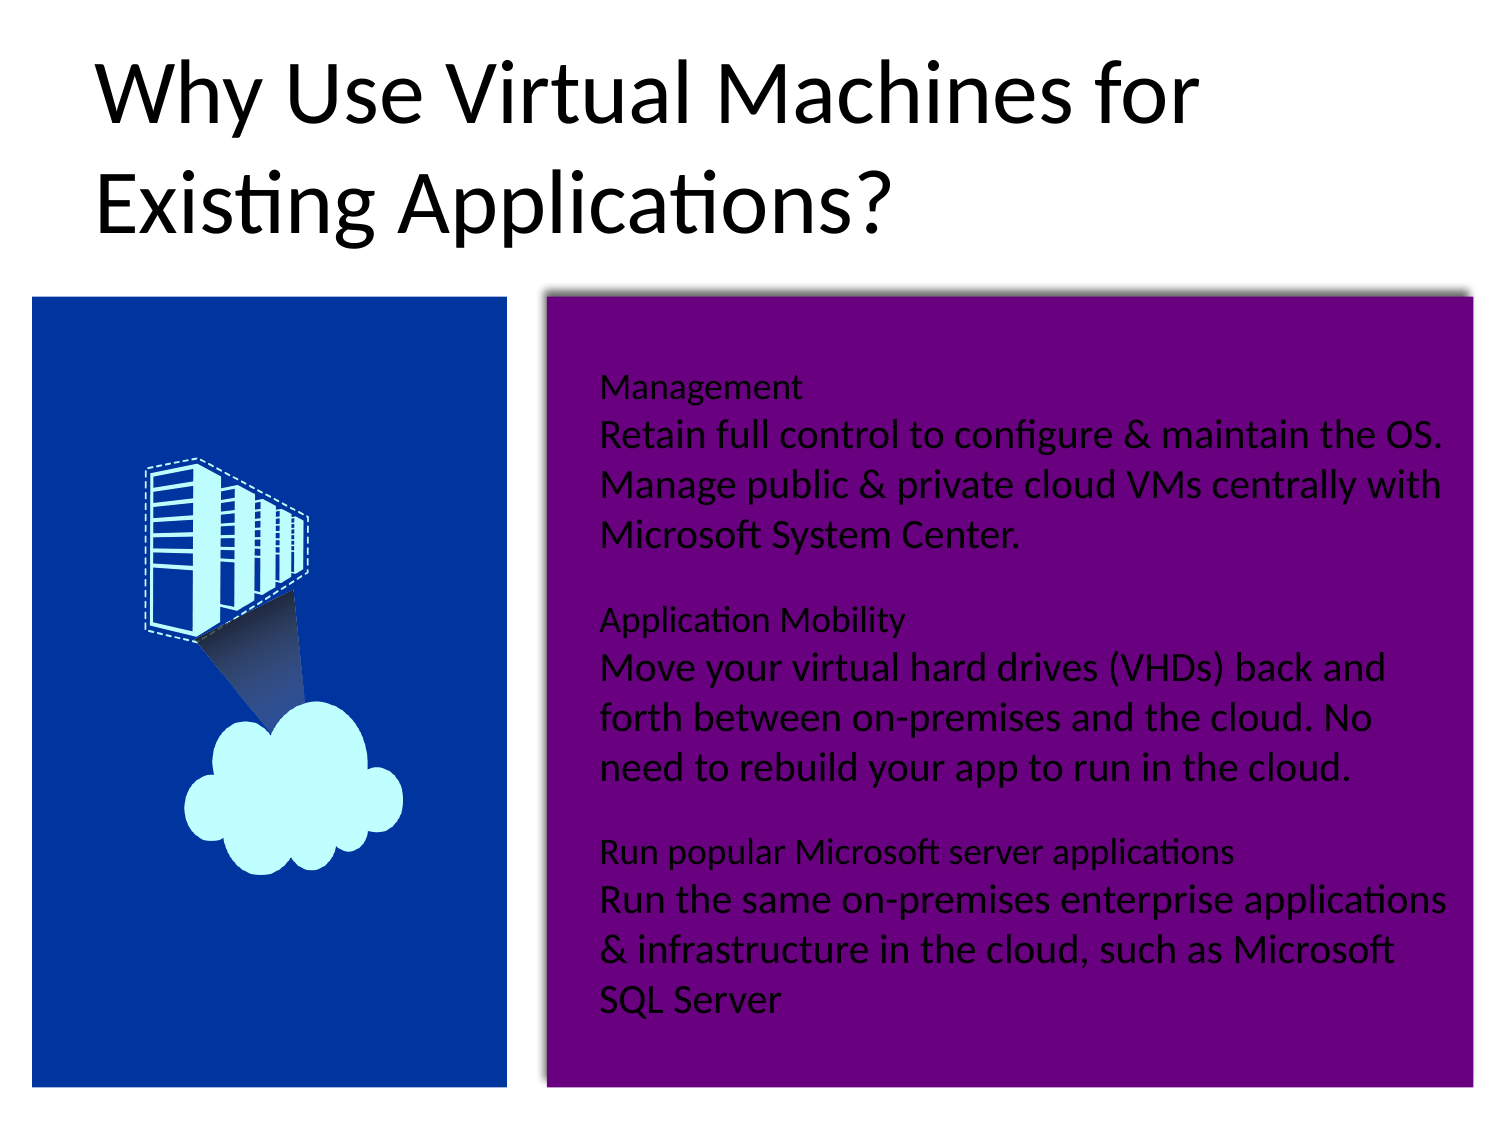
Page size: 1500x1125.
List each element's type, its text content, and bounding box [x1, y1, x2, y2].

title Why Use Virtual Machines for Existing Applications? [0, 0, 1500, 283]
text_box Management Retain full control to configure & maintain the OS. Manage public & private cloud VMs centrally with Microsoft System Center. Application Mobility Move your virtual hard drives (VHDs) back and forth between on-premises and the cloud. No need to rebuild your app to run in the cloud. Run popular Microsoft server applications Run the same on-premises enterprise applications & infrastructure in the cloud, such as Microsoft SQL Server [546, 296, 1474, 1088]
text_box [32, 296, 507, 1088]
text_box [115, 414, 403, 875]
